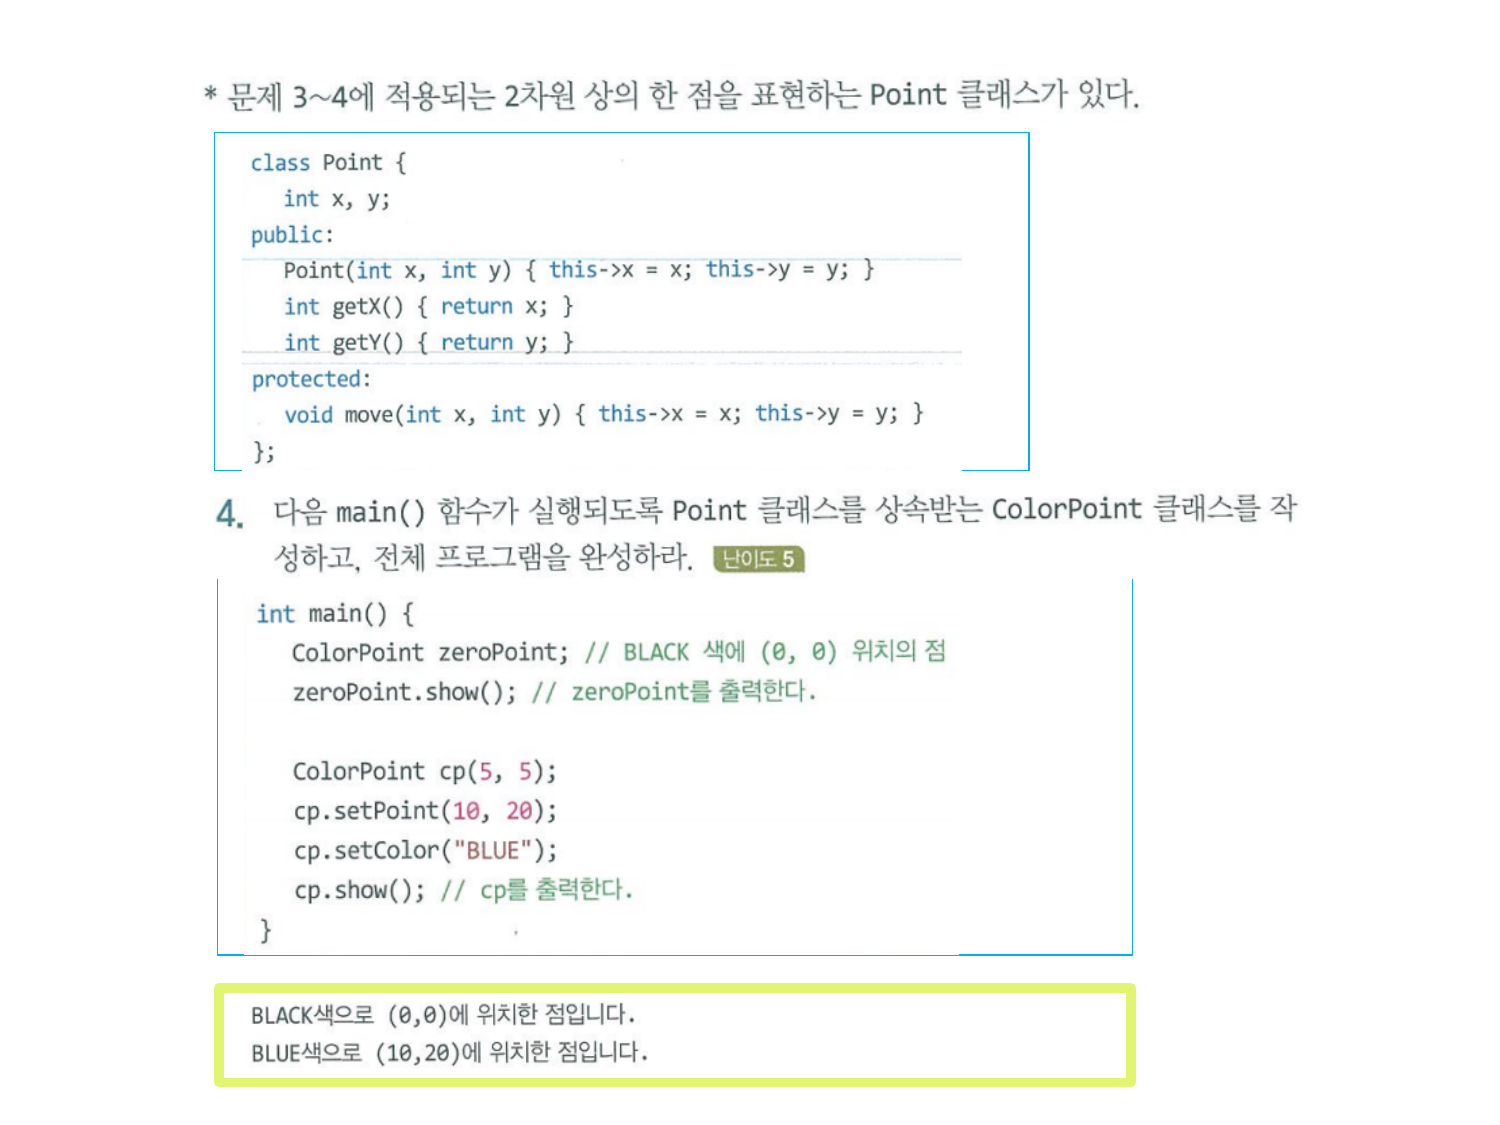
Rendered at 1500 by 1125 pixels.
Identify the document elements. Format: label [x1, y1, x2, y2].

text_box [218, 986, 1133, 1084]
text_box [213, 132, 1030, 472]
text_box [216, 588, 1134, 956]
picture [244, 1002, 648, 1068]
picture [241, 148, 962, 471]
picture [214, 487, 1301, 579]
picture [243, 595, 960, 954]
picture [189, 76, 1171, 122]
